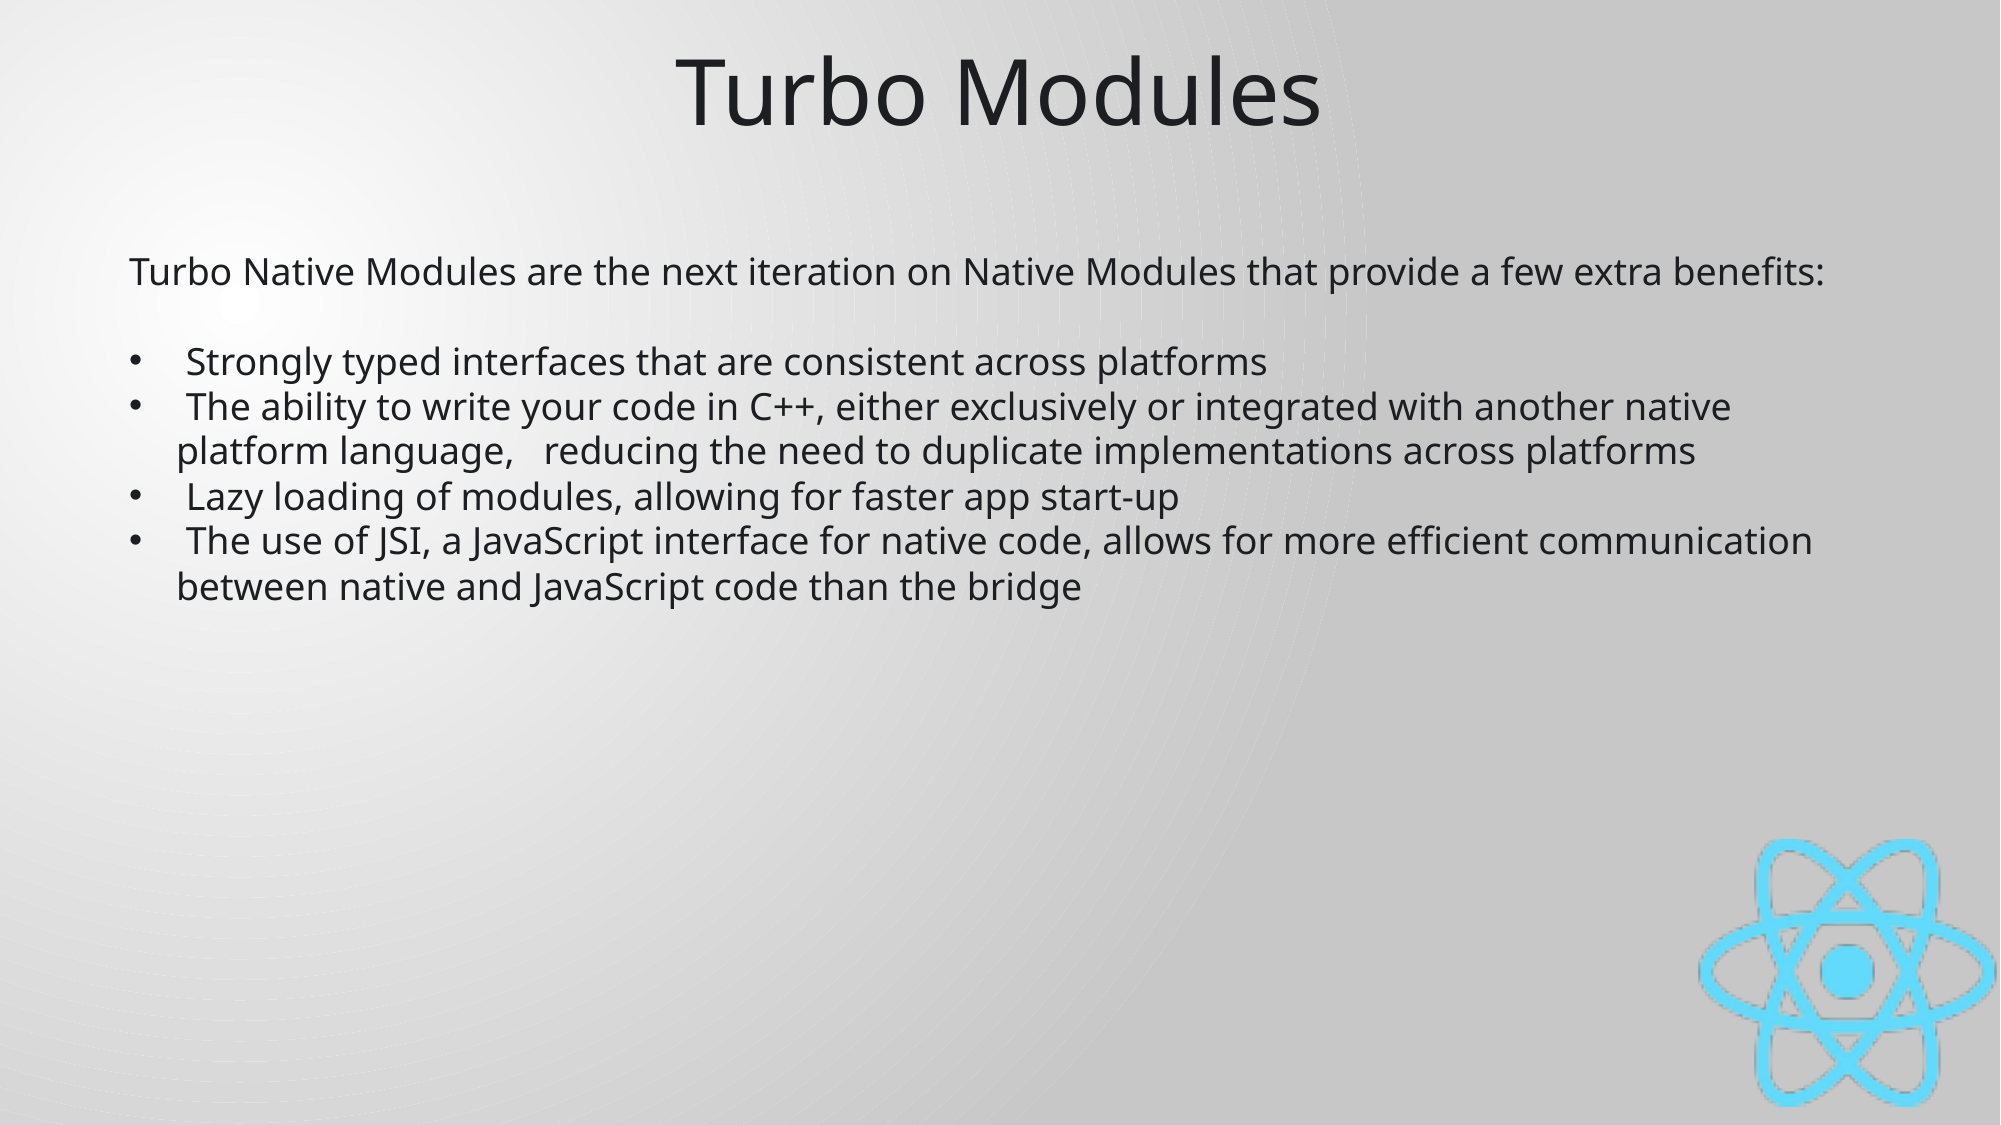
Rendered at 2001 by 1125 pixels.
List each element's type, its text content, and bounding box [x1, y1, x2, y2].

picture [1697, 839, 2000, 1107]
text_box Turbo Modules [661, 26, 1340, 151]
text_box Turbo Native Modules are the next iteration on Native Modules that provide a few extra benefits: Strongly typed interfaces that are consistent across platforms The ability to write your code in C++, either exclusively or integrated with another native platform language, reducing the need to duplicate implementations across platforms Lazy loading of modules, allowing for faster app start-up The use of JSI, a JavaScript interface for native code, allows for more efficient communication between native and JavaScript code than the bridge [114, 240, 1886, 660]
